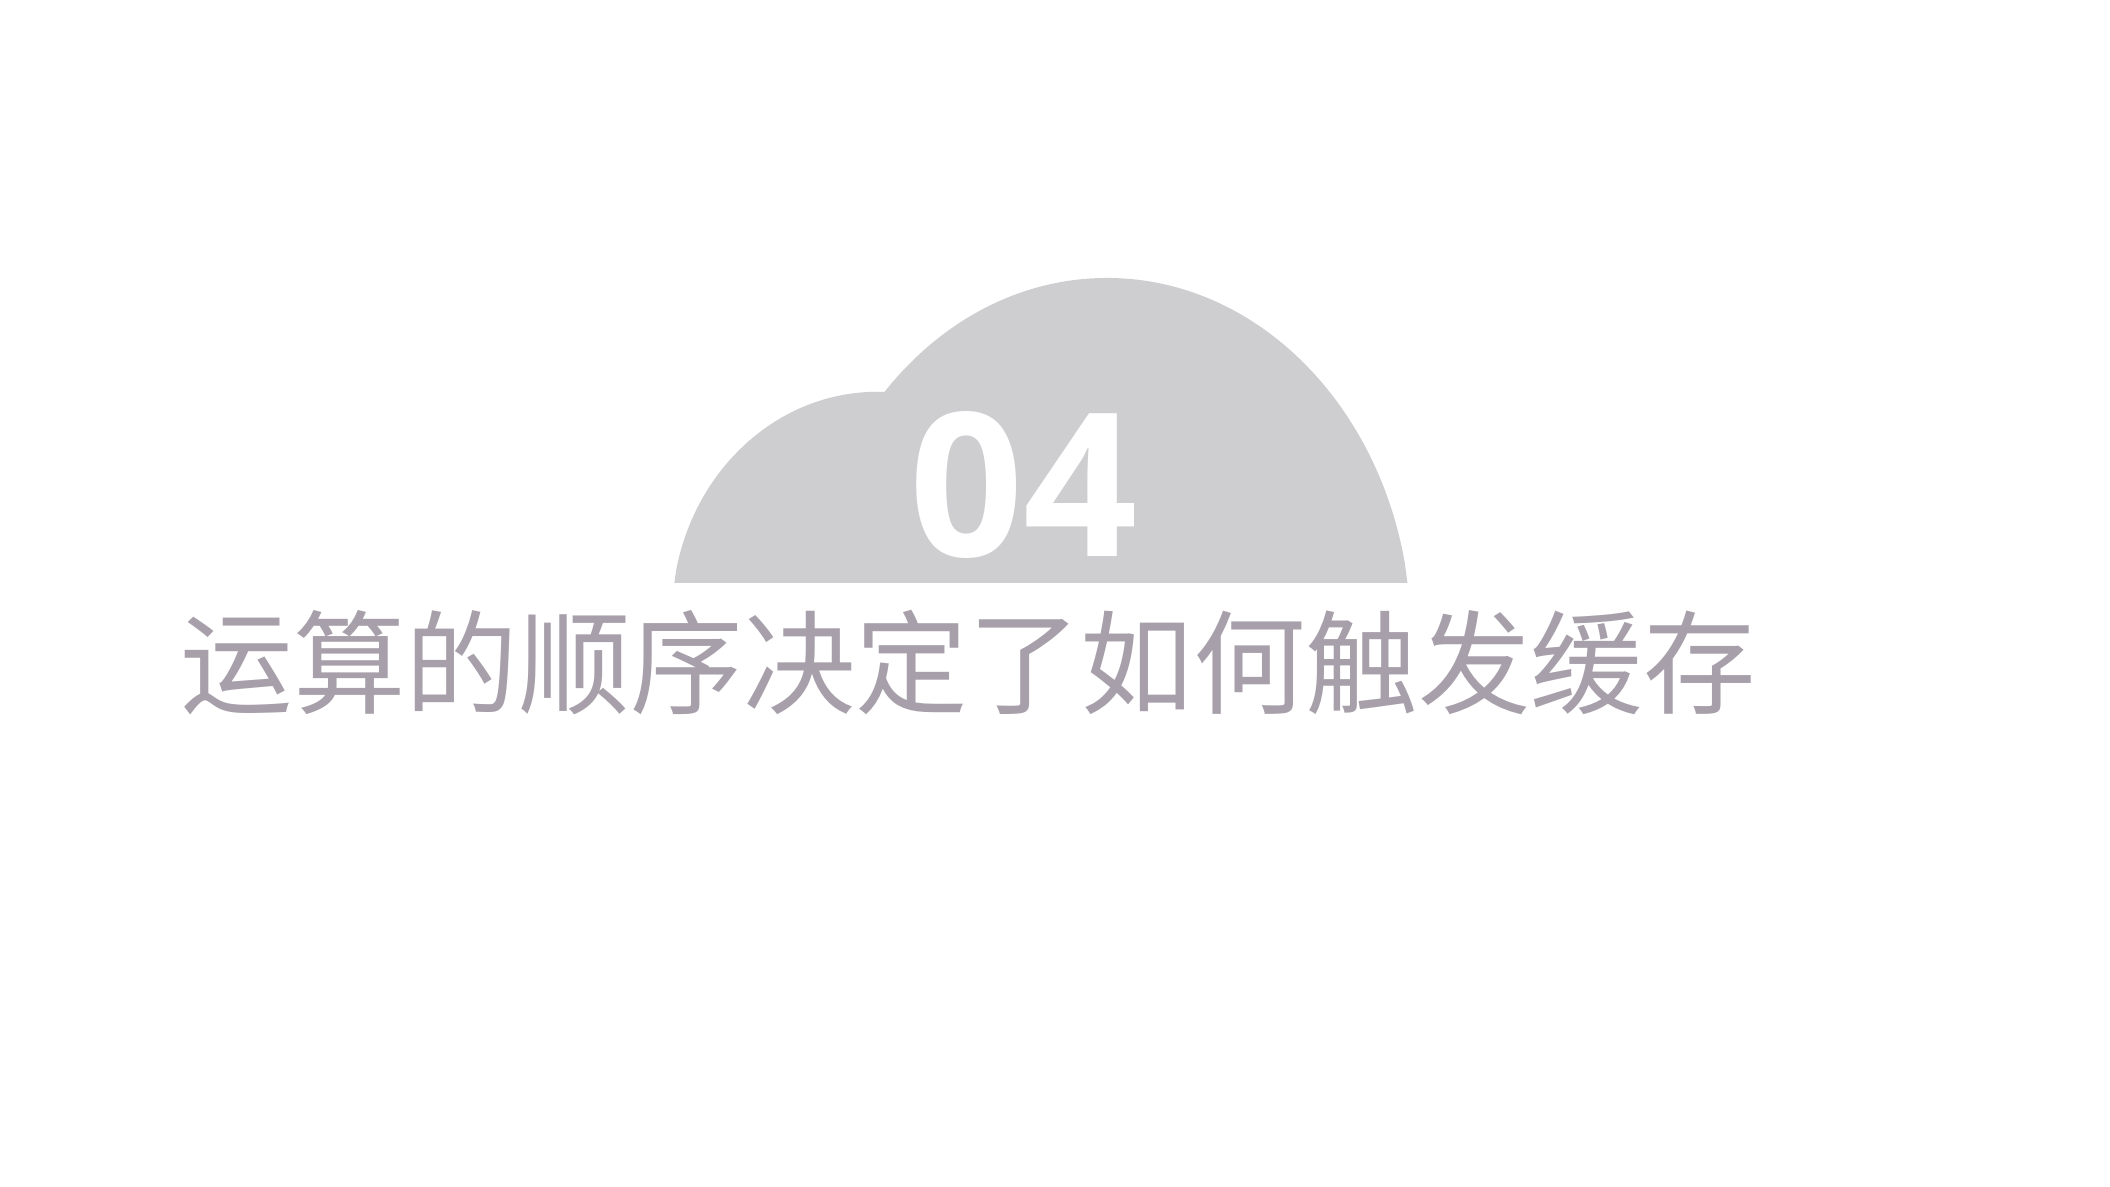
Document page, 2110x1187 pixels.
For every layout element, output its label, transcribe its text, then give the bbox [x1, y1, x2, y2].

text_box 运算的顺序决定了如何触发缓存 [180, 592, 1894, 728]
text_box [1326, 385, 1409, 584]
text_box [673, 468, 721, 584]
text_box 04 [721, 356, 1326, 592]
text_box [915, 276, 1299, 356]
